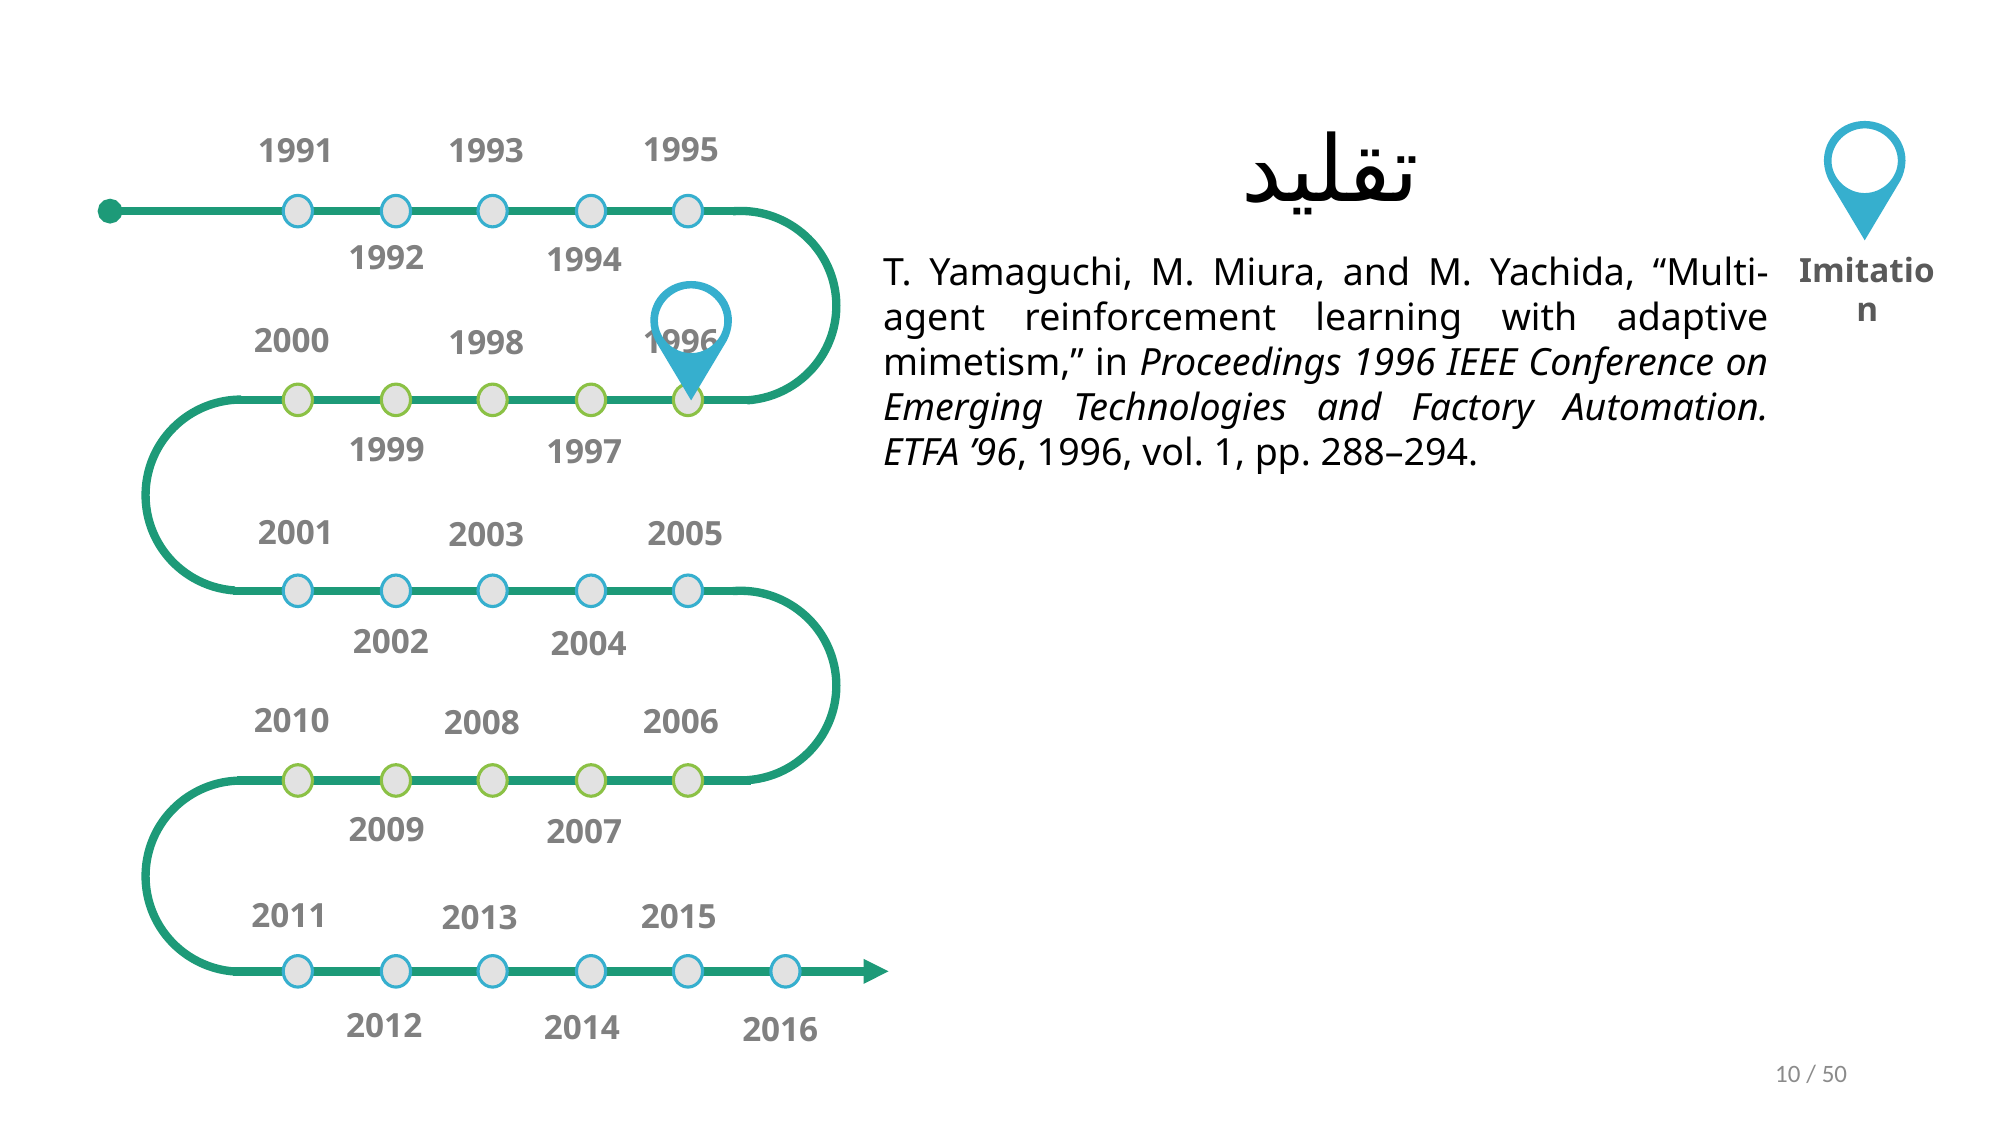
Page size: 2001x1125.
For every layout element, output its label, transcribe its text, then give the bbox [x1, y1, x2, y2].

text_box Imitation [1784, 241, 1959, 336]
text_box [110, 120, 889, 1057]
slide_number 10 / 50 [1412, 1042, 1863, 1103]
title تقلید [1200, 96, 1460, 240]
text_box T. Yamaguchi, M. Miura, and M. Yachida, “Multi-agent reinforcement learning with adaptive mimetism,” in Proceedings 1996 IEEE Conference on Emerging Technologies and Factory Automation. ETFA ’96, 1996, vol. 1, pp. 288–294. [889, 240, 1784, 481]
text_box [1823, 120, 1906, 241]
